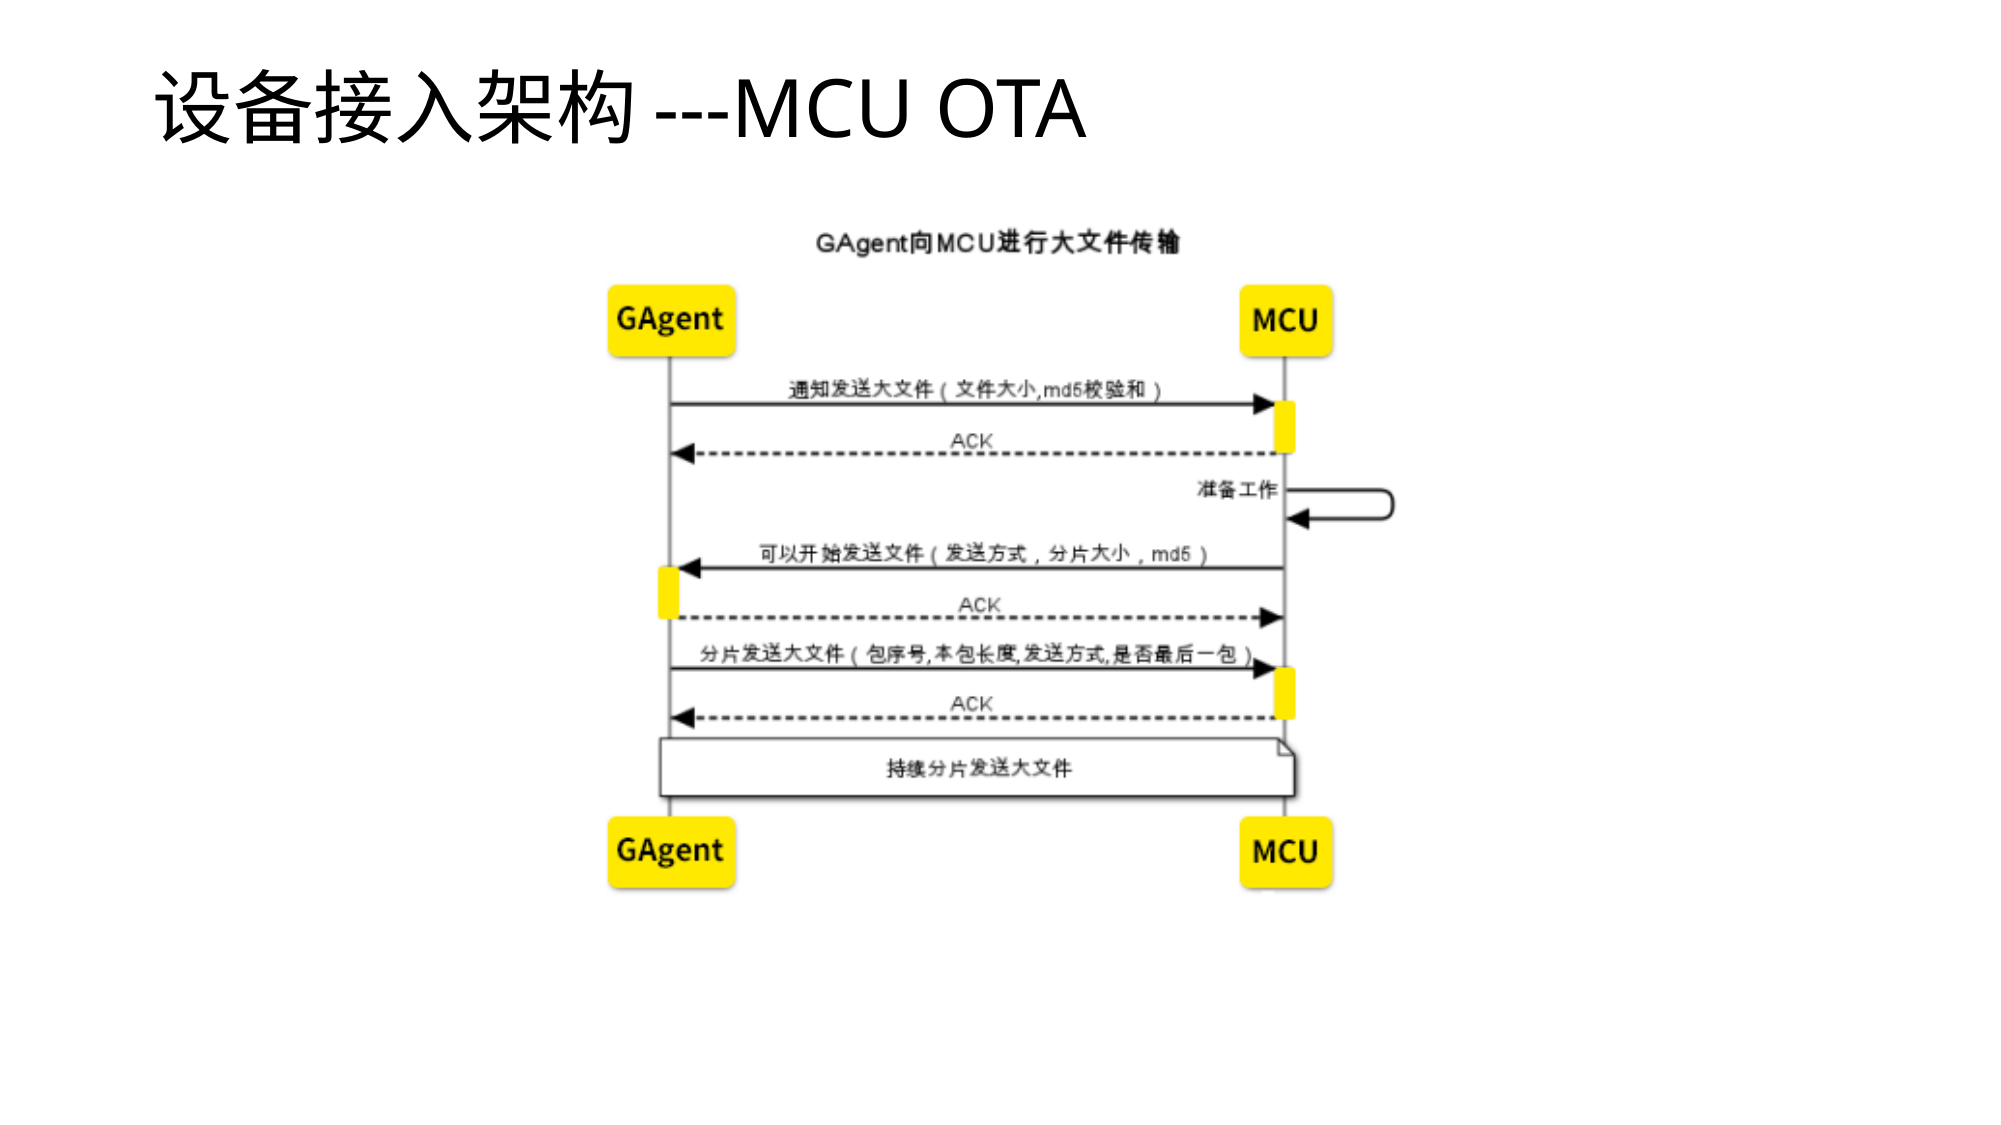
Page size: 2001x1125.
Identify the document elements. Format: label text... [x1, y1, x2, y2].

title 设备接入架构---MCU OTA [137, 59, 1863, 162]
picture [585, 208, 1412, 926]
